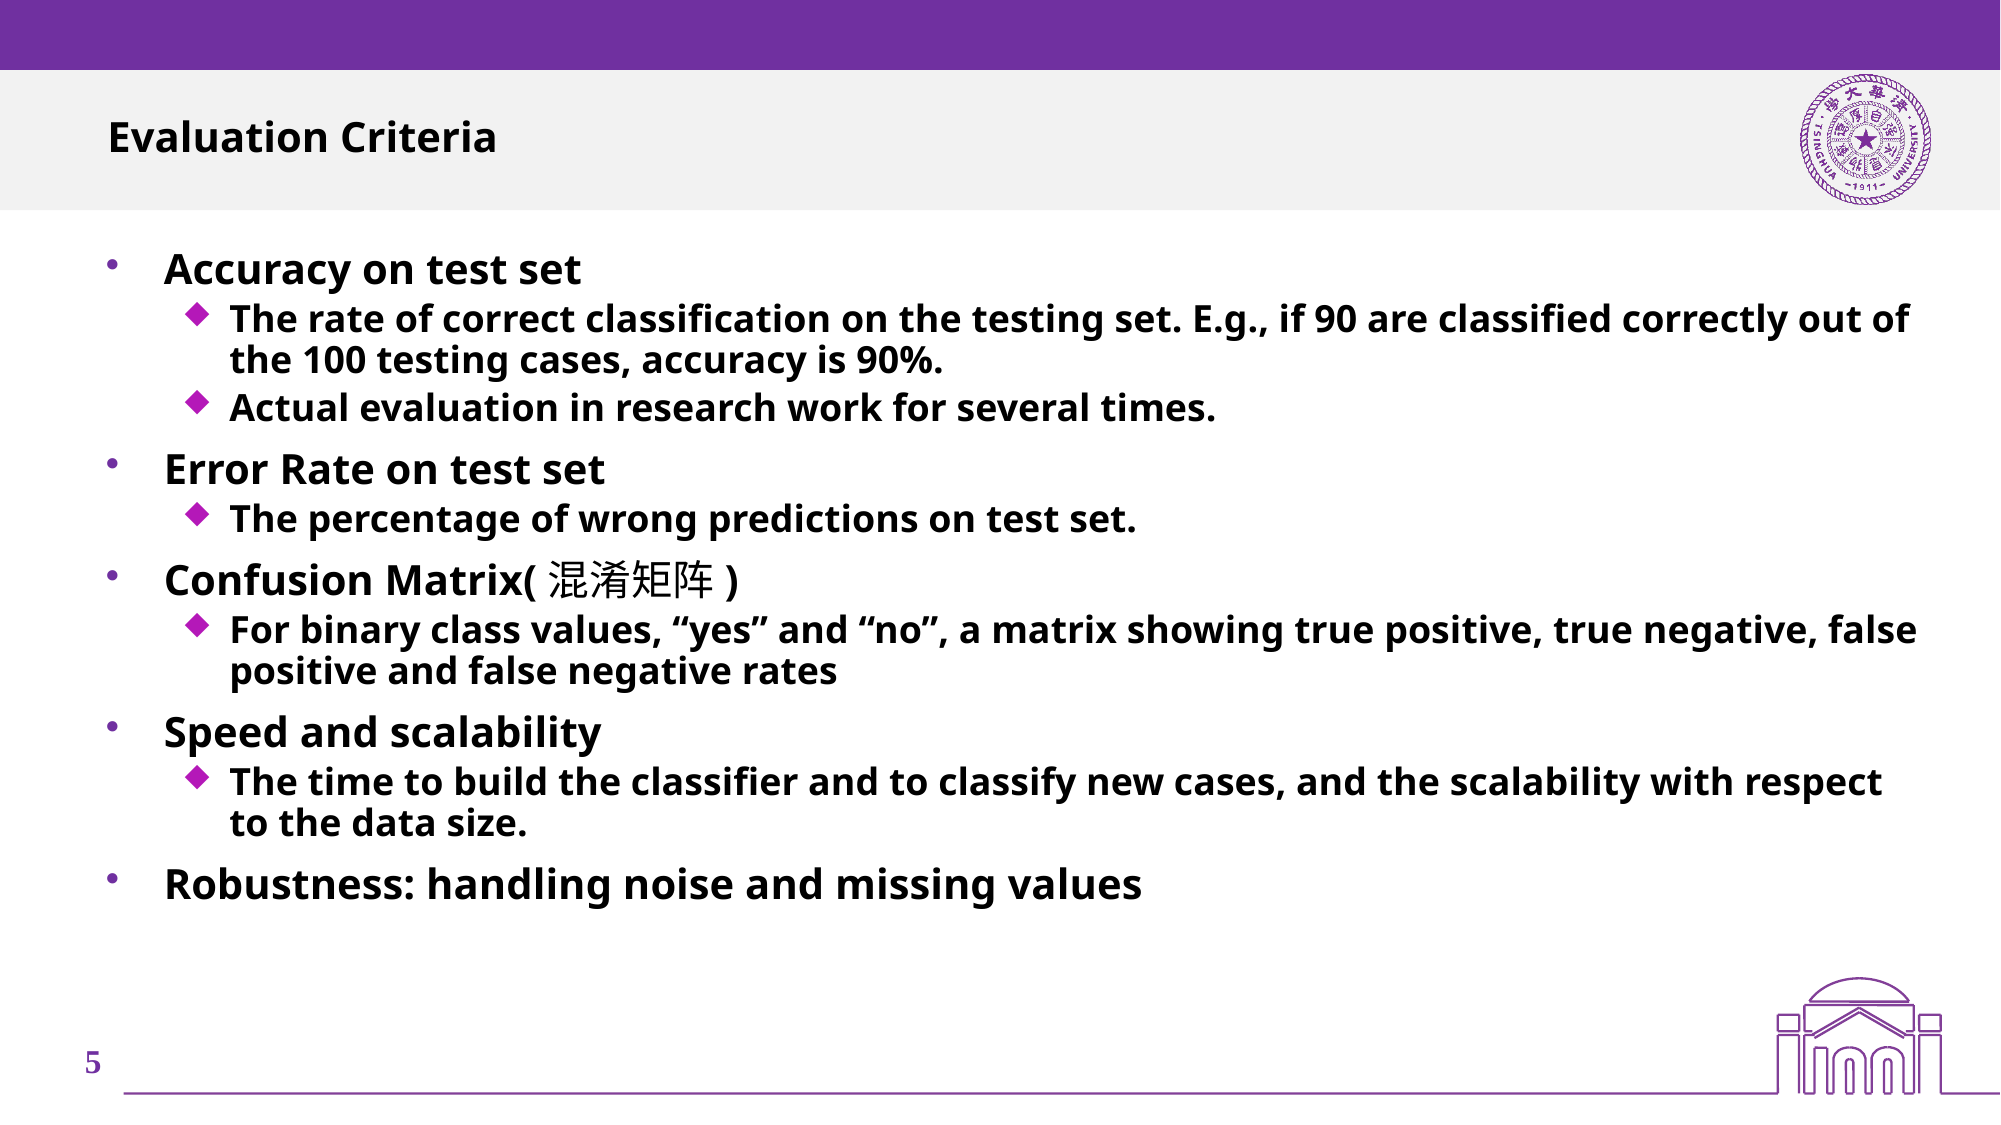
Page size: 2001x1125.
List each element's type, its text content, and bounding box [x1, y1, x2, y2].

list Accuracy on test set The rate of correct classification on the testing set. E.g., if 90 are classified correctly out of the 100 testing cases, accuracy is 90%. Actual evaluation in research work for several times. Error Rate on test set The percentage of wrong predictions on test set. Confusion Matrix(混淆矩阵) For binary class values, “yes” and “no”, a matrix showing true positive, true negative, false positive and false negative rates Speed and scalability The time to build the classifier and to classify new cases, and the scalability with respect to the data size. Robustness: handling noise and missing values [92, 230, 1940, 1096]
title Evaluation Criteria [92, 60, 1794, 212]
picture [1800, 74, 1931, 205]
